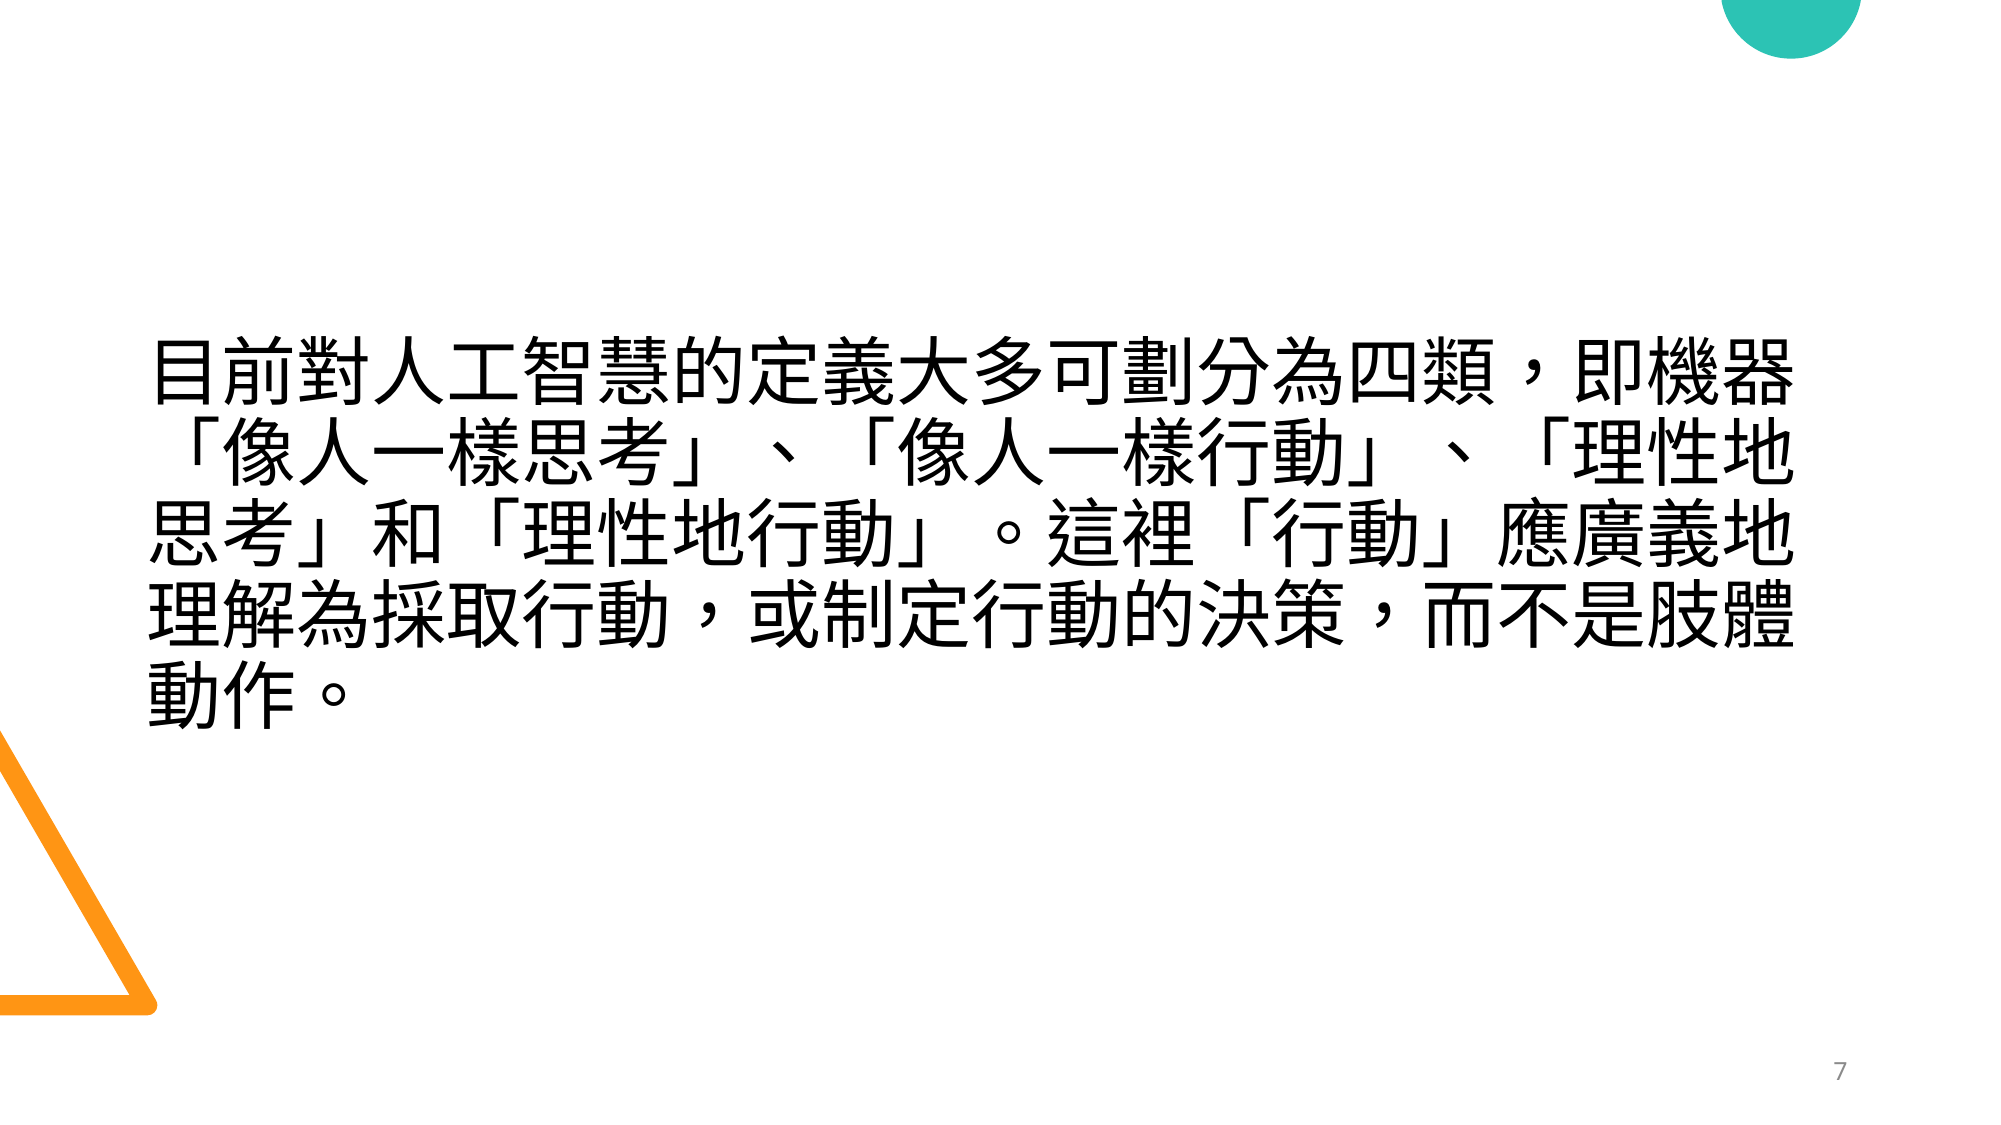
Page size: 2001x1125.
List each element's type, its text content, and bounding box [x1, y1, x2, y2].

list 目前對人工智慧的定義大多可劃分為四類，即機器「像人一樣思考」、「像人一樣行動」、「理性地思考」和「理性地行動」。這裡「行動」應廣義地理解為採取行動，或制定行動的決策，而不是肢體動作。 [131, 282, 1869, 747]
slide_number 7 [1412, 1042, 1863, 1103]
